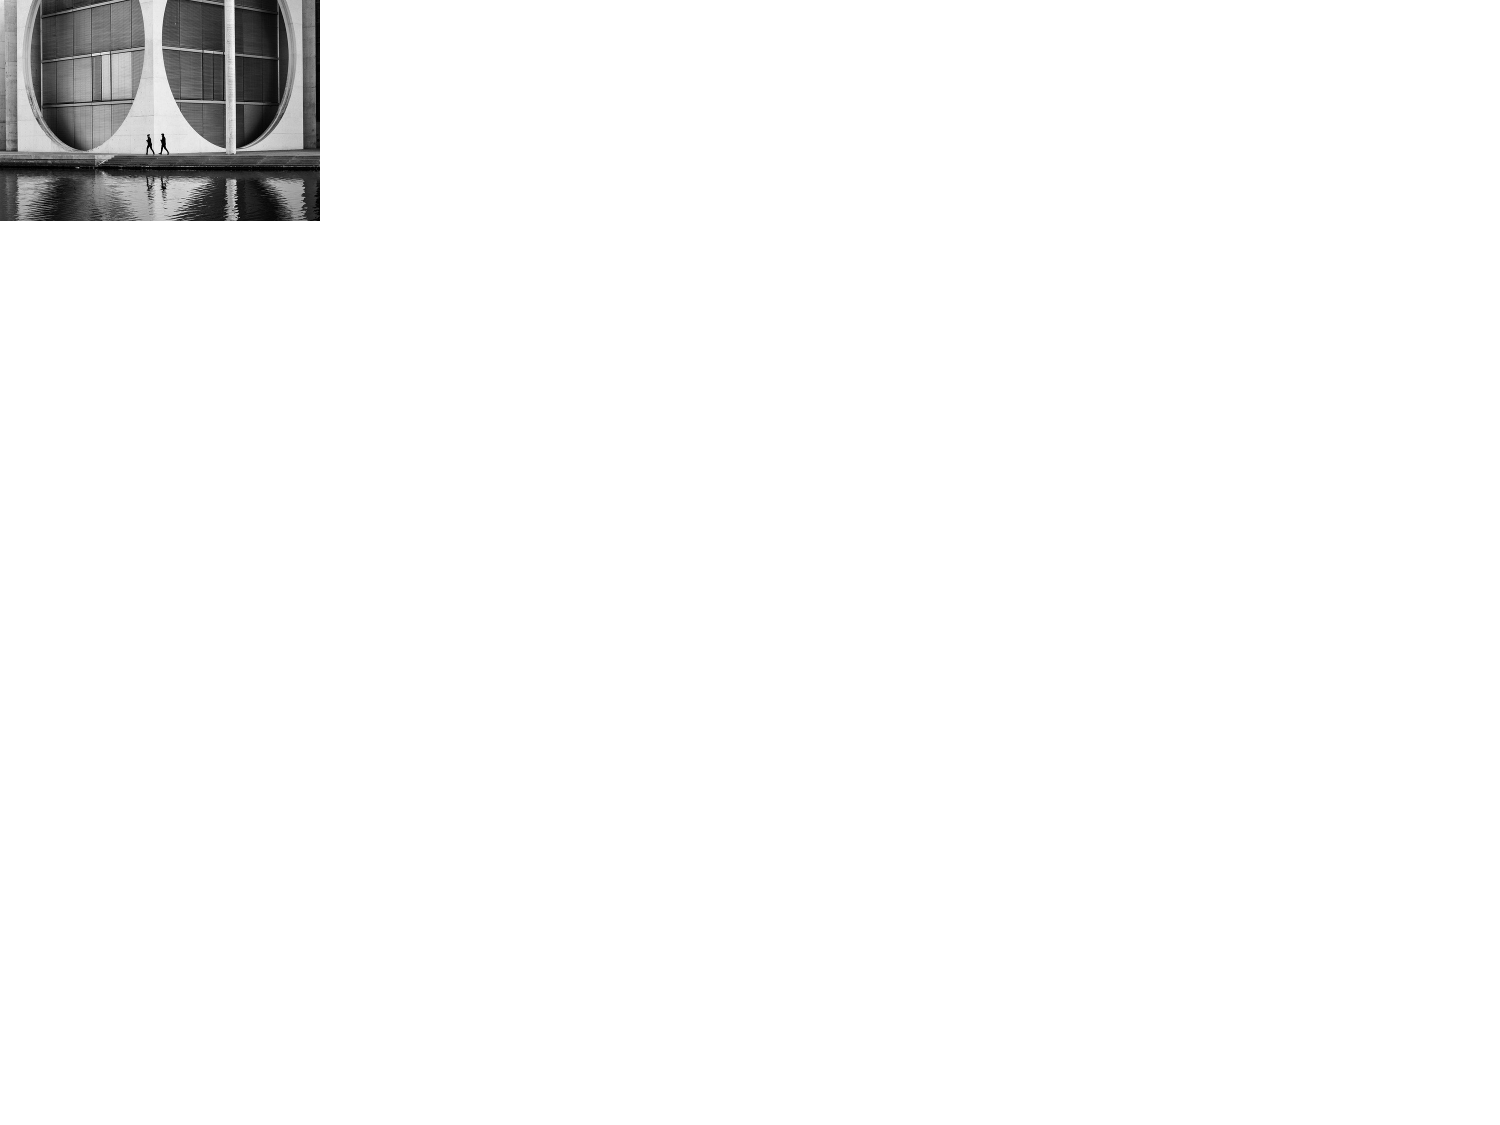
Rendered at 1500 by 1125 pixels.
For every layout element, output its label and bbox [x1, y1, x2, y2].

picture [0, 0, 321, 222]
